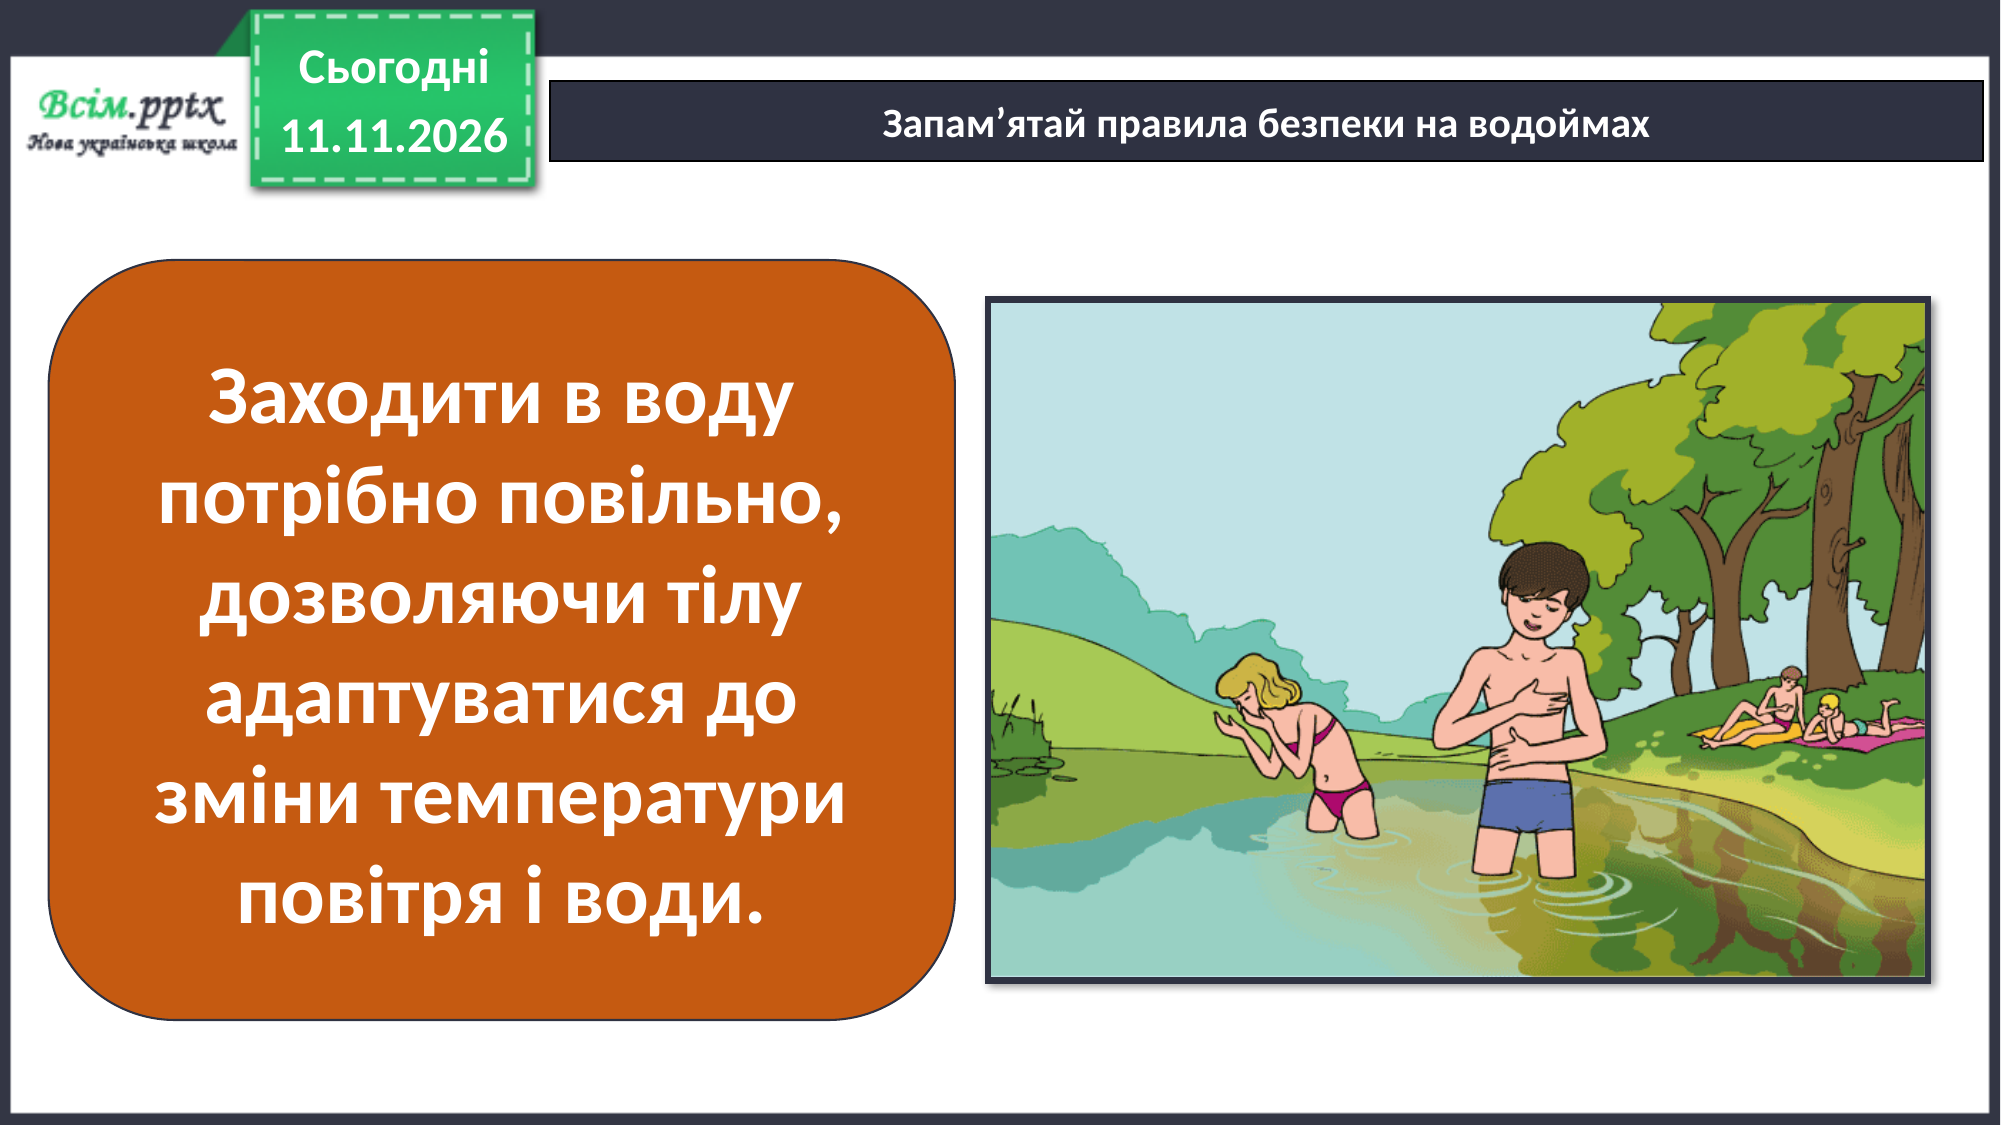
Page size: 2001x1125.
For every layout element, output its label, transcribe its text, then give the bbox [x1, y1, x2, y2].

text_box Сьогодні [284, 26, 535, 101]
text_box 20.05.2022 [263, 101, 524, 164]
text_box Заходити в воду потрібно повільно, дозволяючи тілу адаптуватися до зміни температури повітря і води. [47, 258, 956, 1022]
text_box Запам’ятай правила безпеки на водоймах [549, 80, 1984, 162]
picture [0, 0, 2001, 1125]
